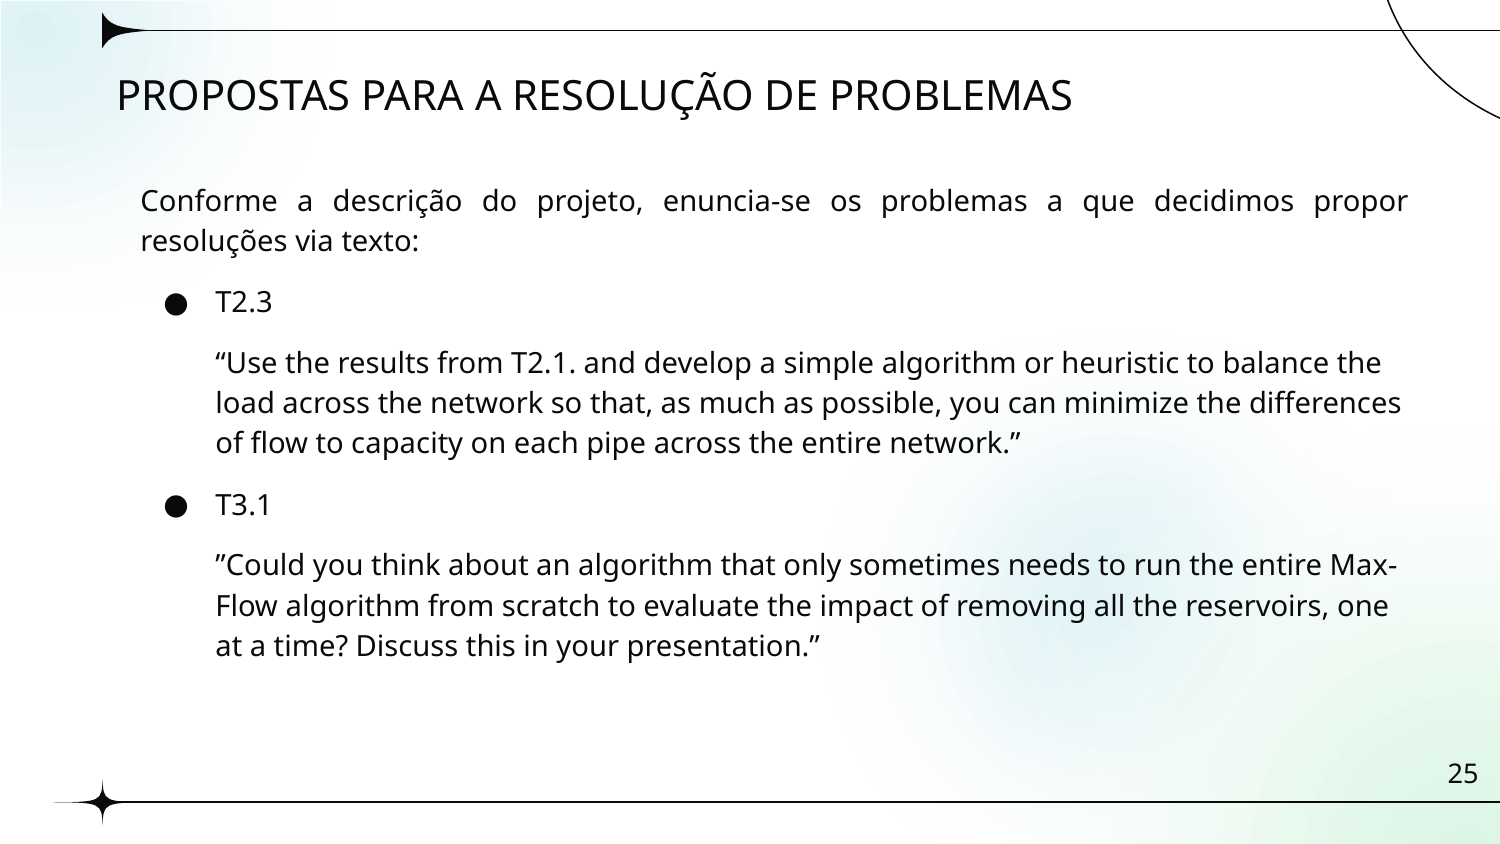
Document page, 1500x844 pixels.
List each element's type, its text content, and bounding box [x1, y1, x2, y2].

title PROPOSTAS PARA A RESOLUÇÃO DE PROBLEMAS [101, 54, 1401, 106]
slide_number 25 [1403, 741, 1494, 807]
text_box Conforme a descrição do projeto, enuncia-se os problemas a que decidimos propor resoluções via texto: T2.3 “Use the results from T2.1. and develop a simple algorithm or heuristic to balance the load across the network so that, as much as possible, you can minimize the differences of flow to capacity on each pipe across the entire network.” T3.1 ”Could you think about an algorithm that only sometimes needs to run the entire Max-Flow algorithm from scratch to evaluate the impact of removing all the reservoirs, one at a time? Discuss this in your presentation.” [125, 162, 1425, 677]
